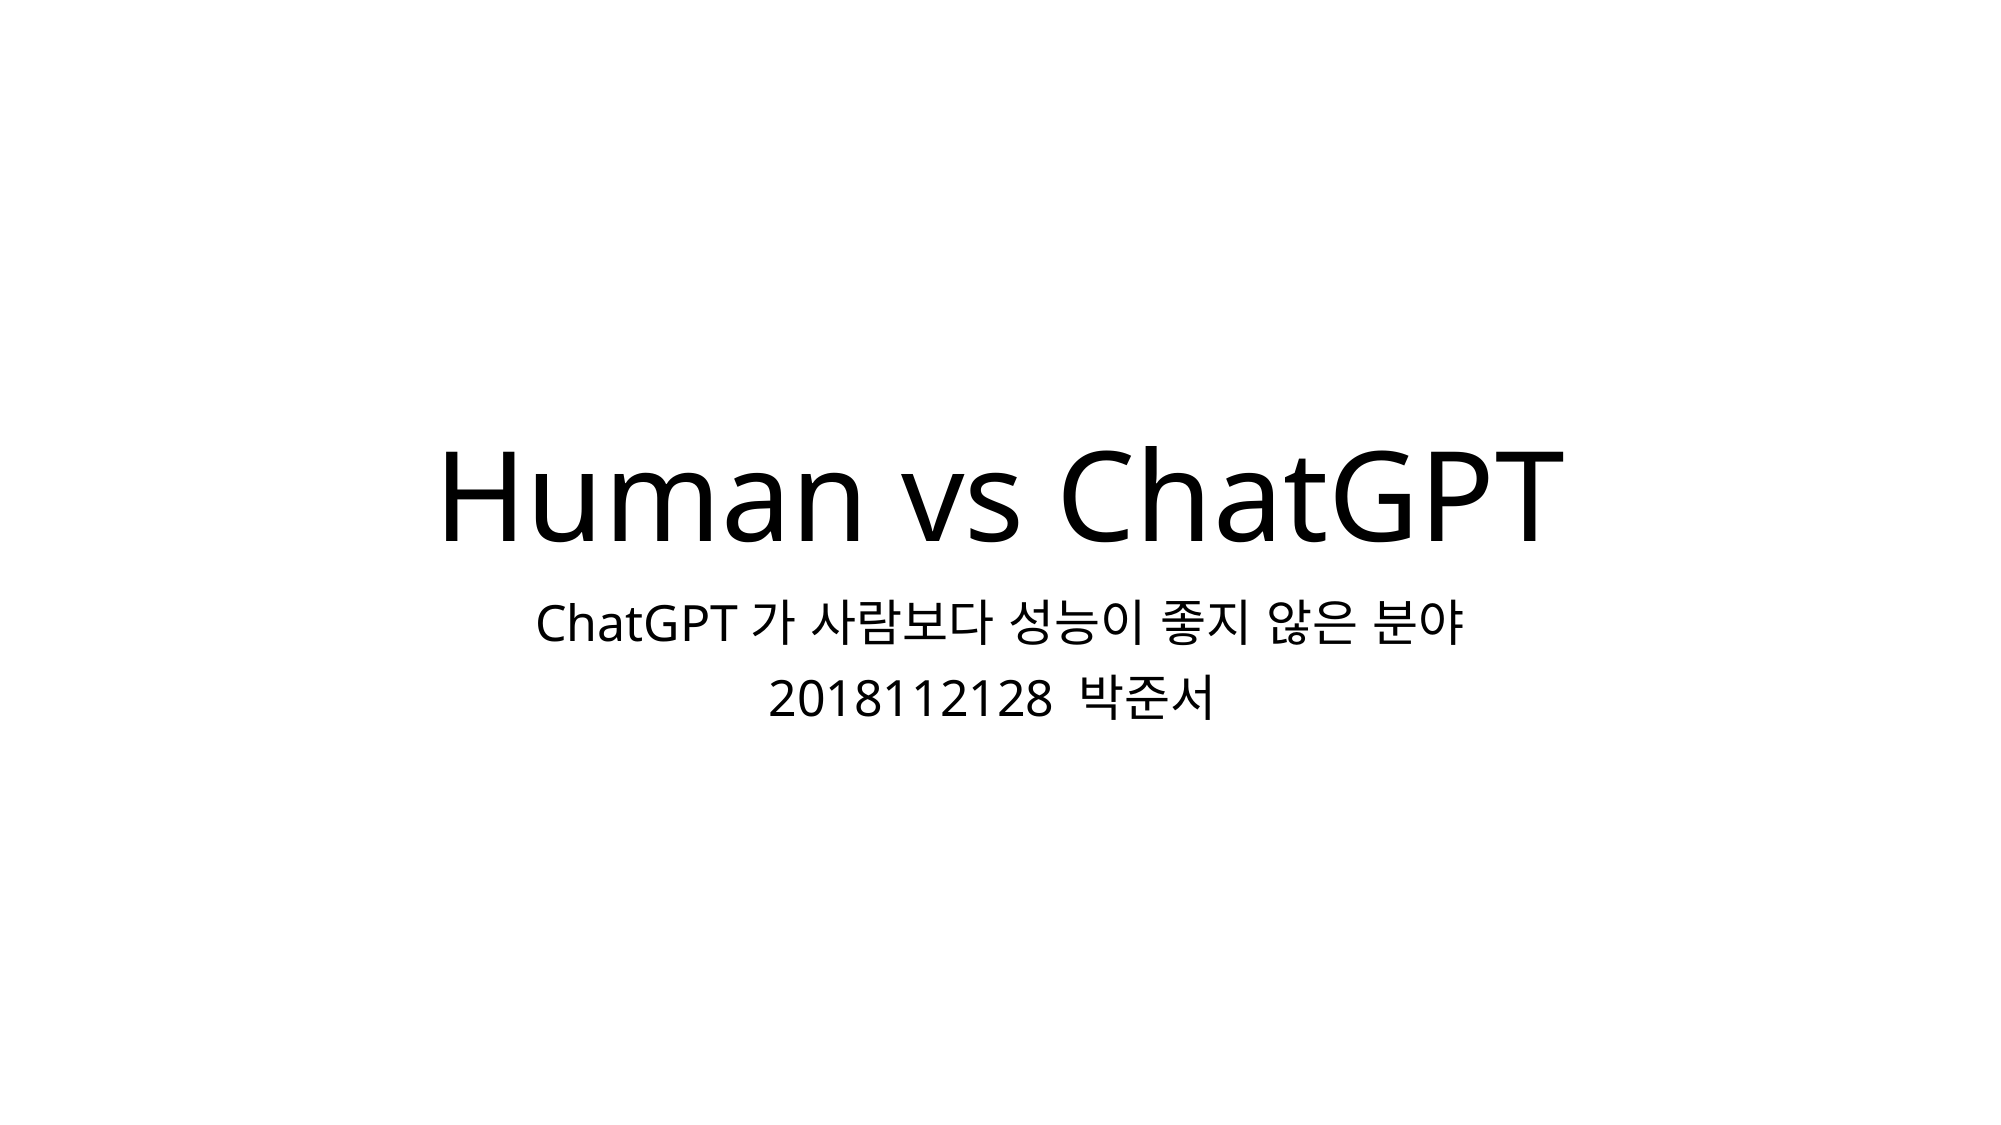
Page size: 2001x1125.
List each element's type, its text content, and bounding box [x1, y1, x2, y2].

subtitle ChatGPT가 사람보다 성능이 좋지 않은 분야 2018112128 박준서 [249, 590, 1750, 863]
title Human vs ChatGPT [249, 184, 1750, 576]
